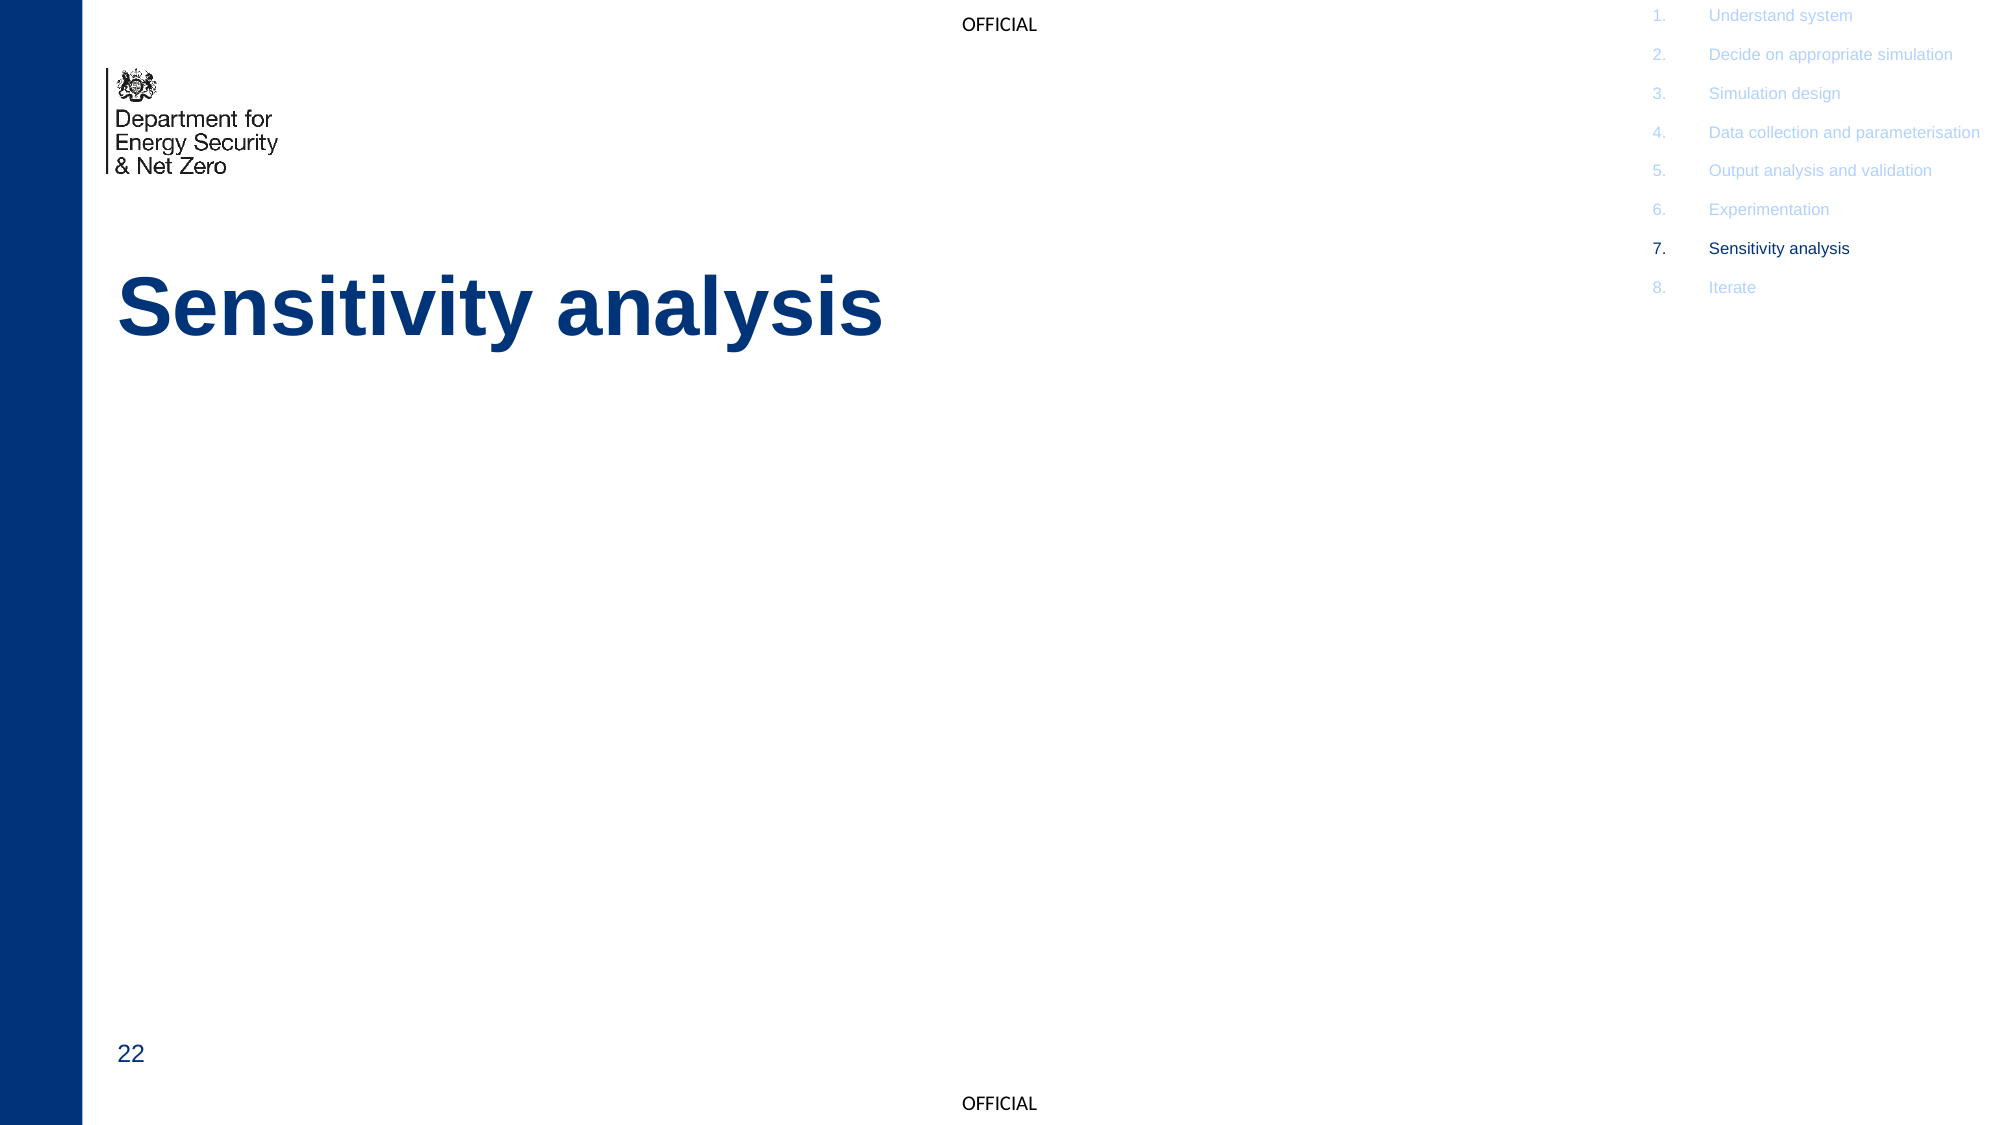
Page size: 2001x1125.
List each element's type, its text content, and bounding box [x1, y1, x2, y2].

title Sensitivity analysis [102, 228, 979, 361]
picture [106, 68, 278, 174]
list Understand system Decide on appropriate simulation Simulation design Data collection and parameterisation Output analysis and validation Experimentation Sensitivity analysis Iterate [1637, 0, 2000, 319]
